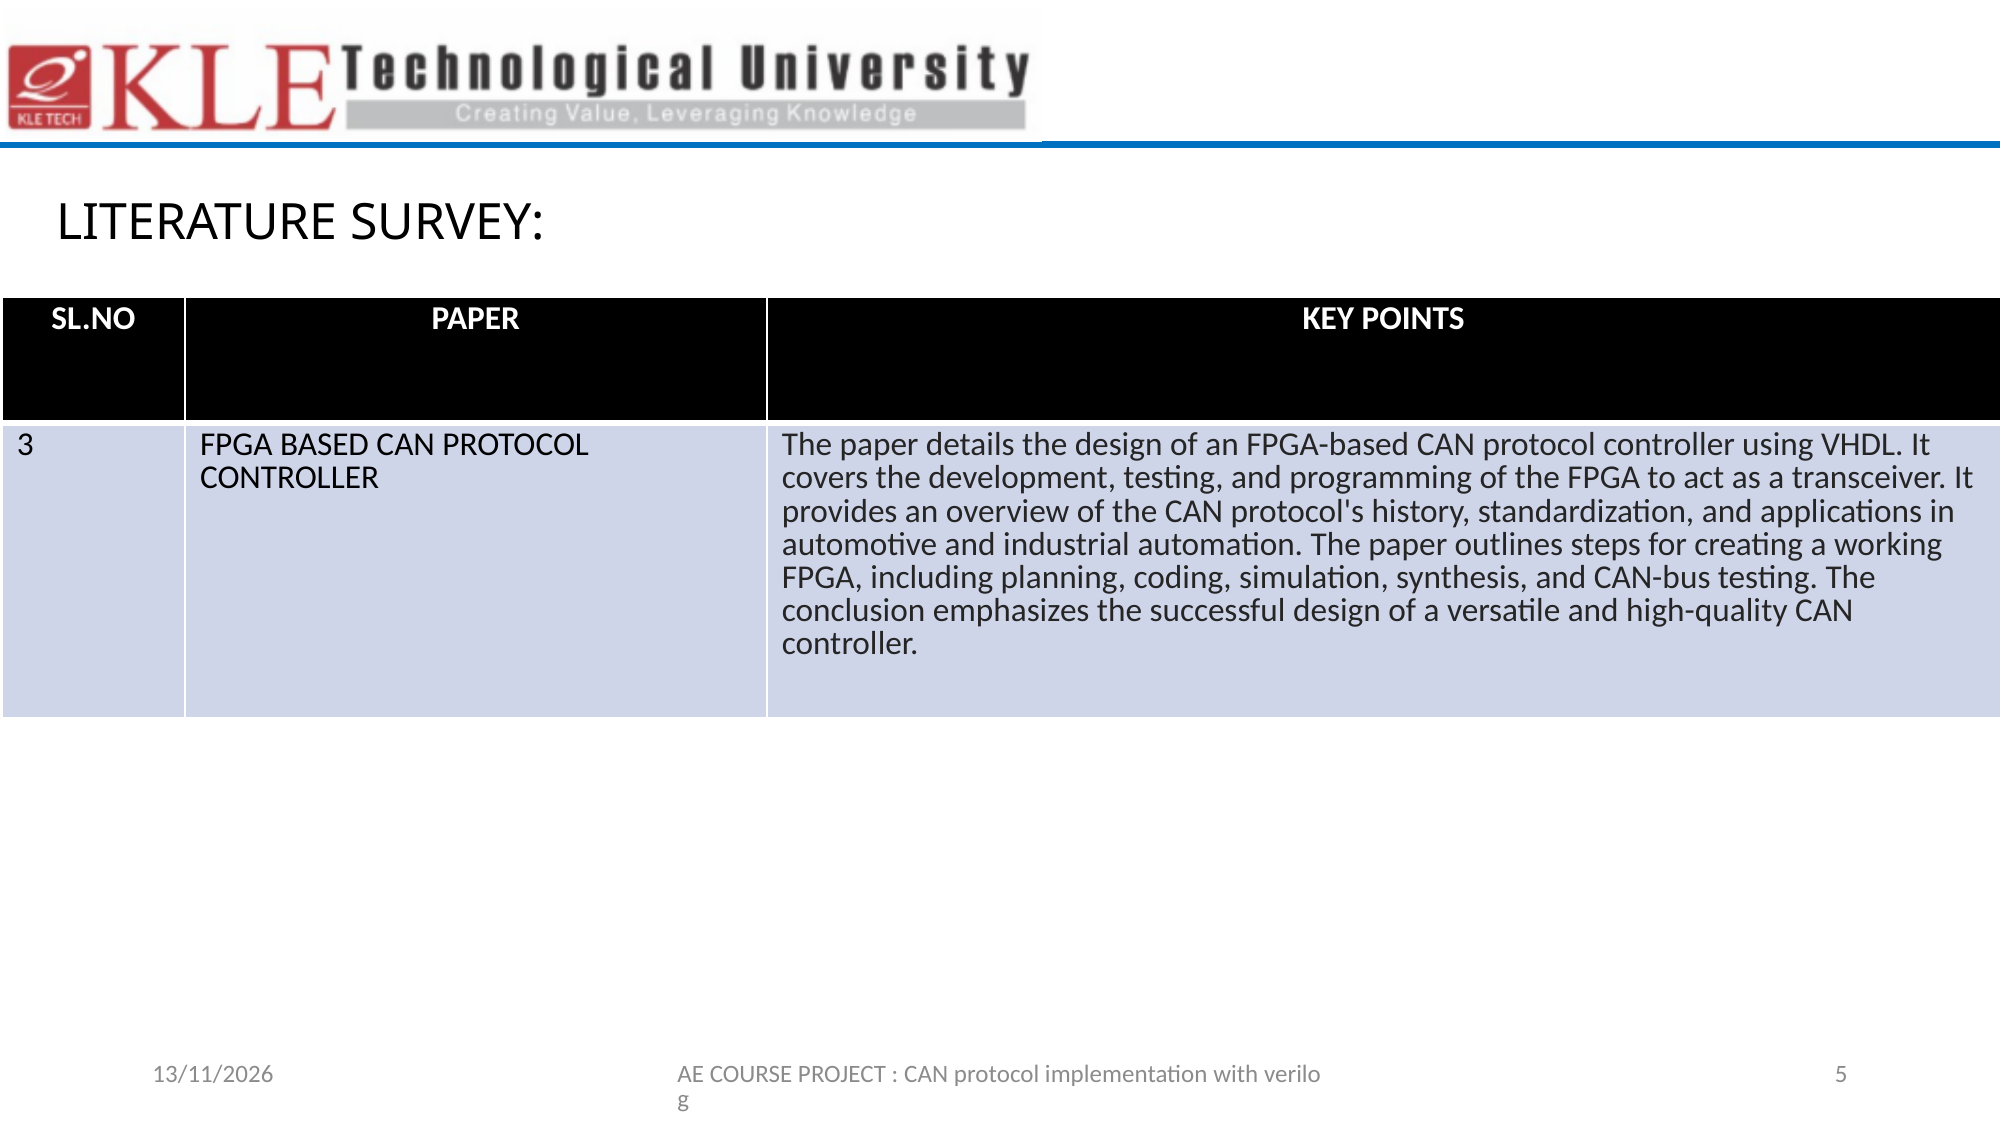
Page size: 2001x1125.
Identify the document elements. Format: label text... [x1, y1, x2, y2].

table_header KEY POINTS [768, 298, 2000, 420]
text_box LITERATURE SURVEY: [41, 181, 767, 257]
table_cell FPGA BASED CAN PROTOCOL CONTROLLER [186, 426, 766, 717]
table_cell 3 [3, 426, 184, 717]
footer AE COURSE PROJECT : CAN protocol implementation with verilog [662, 1042, 1338, 1103]
picture [0, 9, 1042, 142]
slide_number 5 [1412, 1042, 1863, 1103]
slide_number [137, 1042, 588, 1103]
table_cell The paper details the design of an FPGA-based CAN protocol controller using VHDL. It covers the development, testing, and programming of the FPGA to act as a transceiver. It provides an overview of the CAN protocol's history, standardization, and applications in automotive and industrial automation. The paper outlines steps for creating a working FPGA, including planning, coding, simulation, synthesis, and CAN-bus testing. The conclusion emphasizes the successful design of a versatile and high-quality CAN controller. [768, 426, 2000, 717]
table_header PAPER [186, 298, 766, 420]
table_header SL.NO [3, 298, 184, 420]
